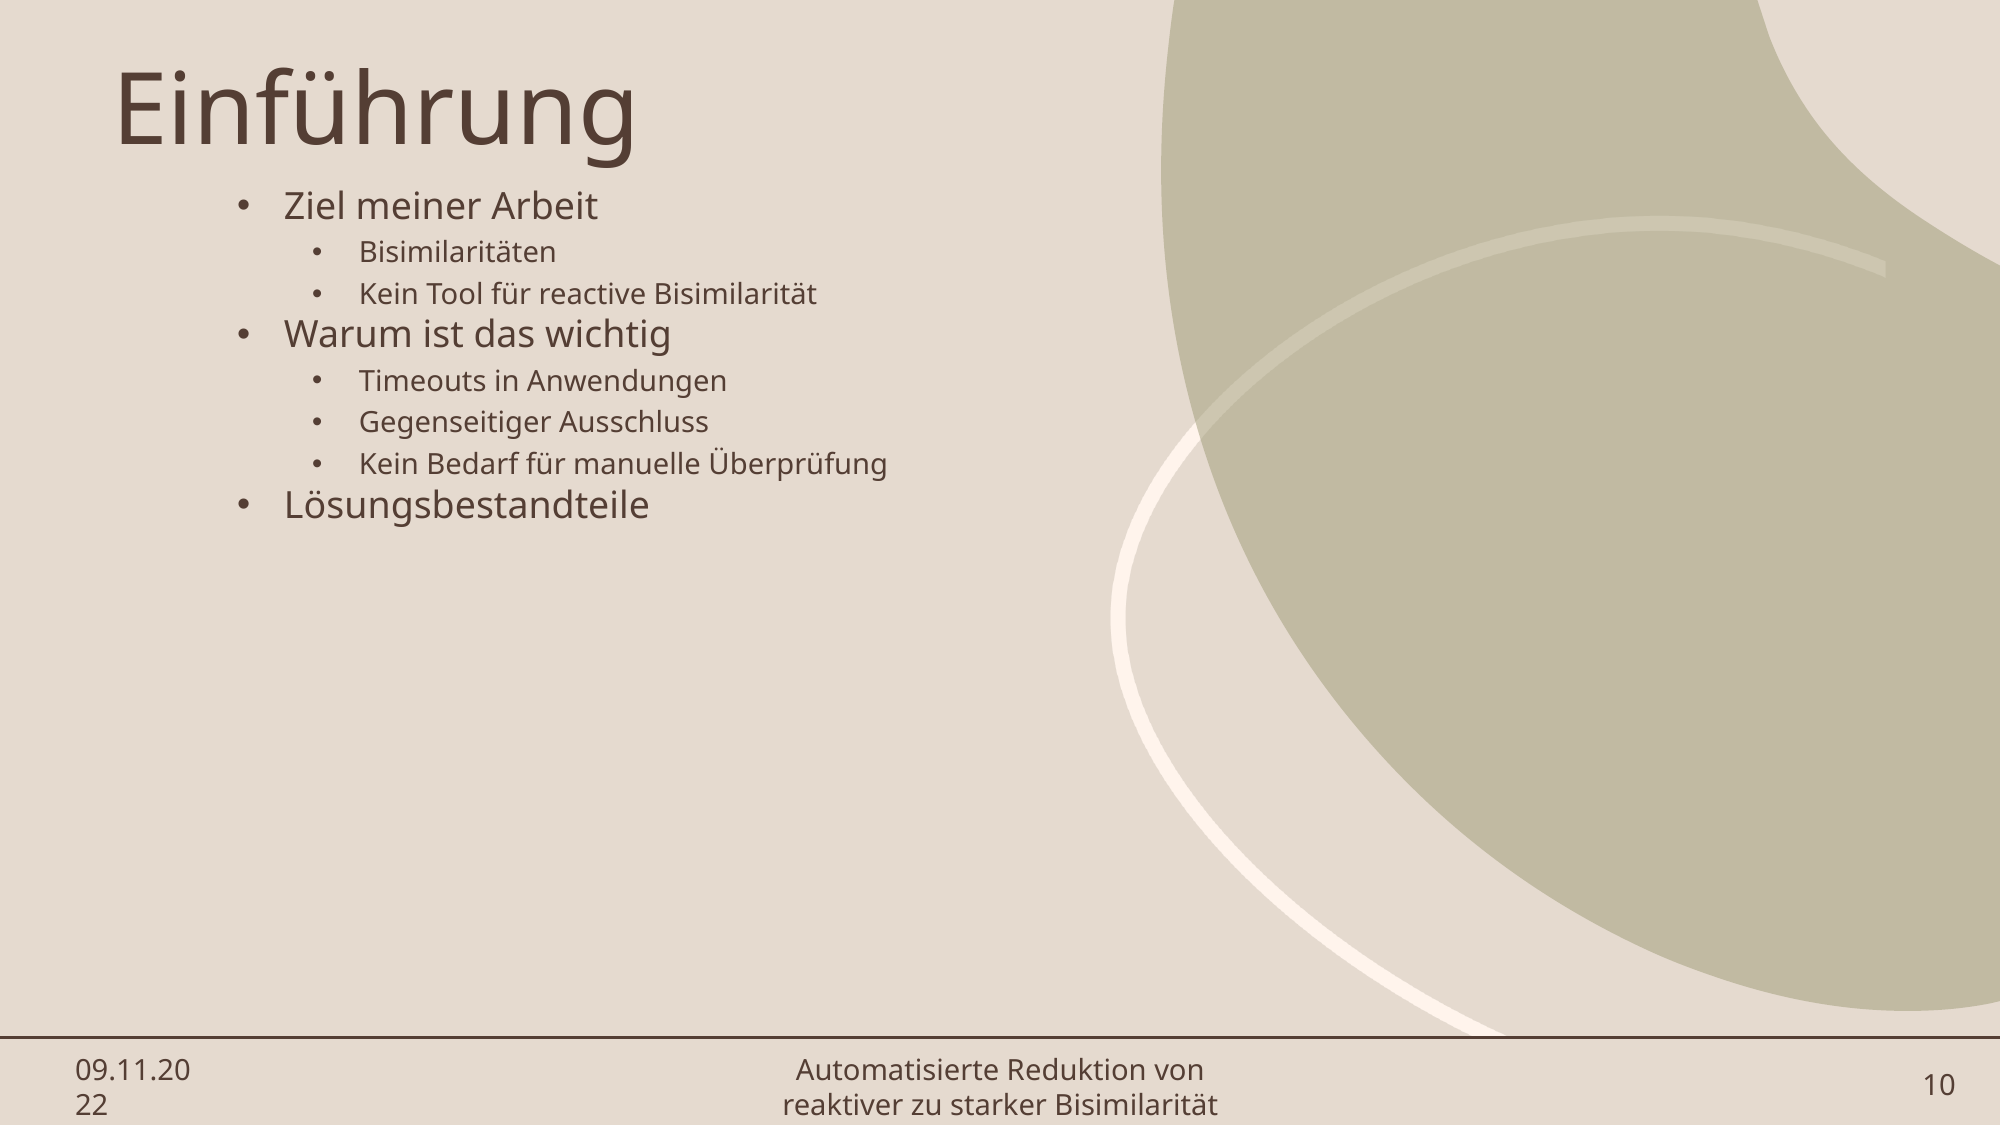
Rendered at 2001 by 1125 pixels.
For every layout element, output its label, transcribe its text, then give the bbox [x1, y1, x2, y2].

slide_number 10 [1808, 1060, 1971, 1112]
title Einführung [97, 63, 1165, 175]
list Ziel meiner Arbeit Bisimilaritäten Kein Tool für reactive Bisimilarität Warum ist das wichtig Timeouts in Anwendungen Gegenseitiger Ausschluss Kein Bedarf für manuelle Überprüfung Lösungsbestandteile [221, 174, 1084, 1034]
footer Automatisierte Reduktion von reaktiver zu starker Bisimilarität [718, 1060, 1283, 1112]
picture [1110, 215, 1886, 1036]
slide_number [60, 1060, 222, 1112]
